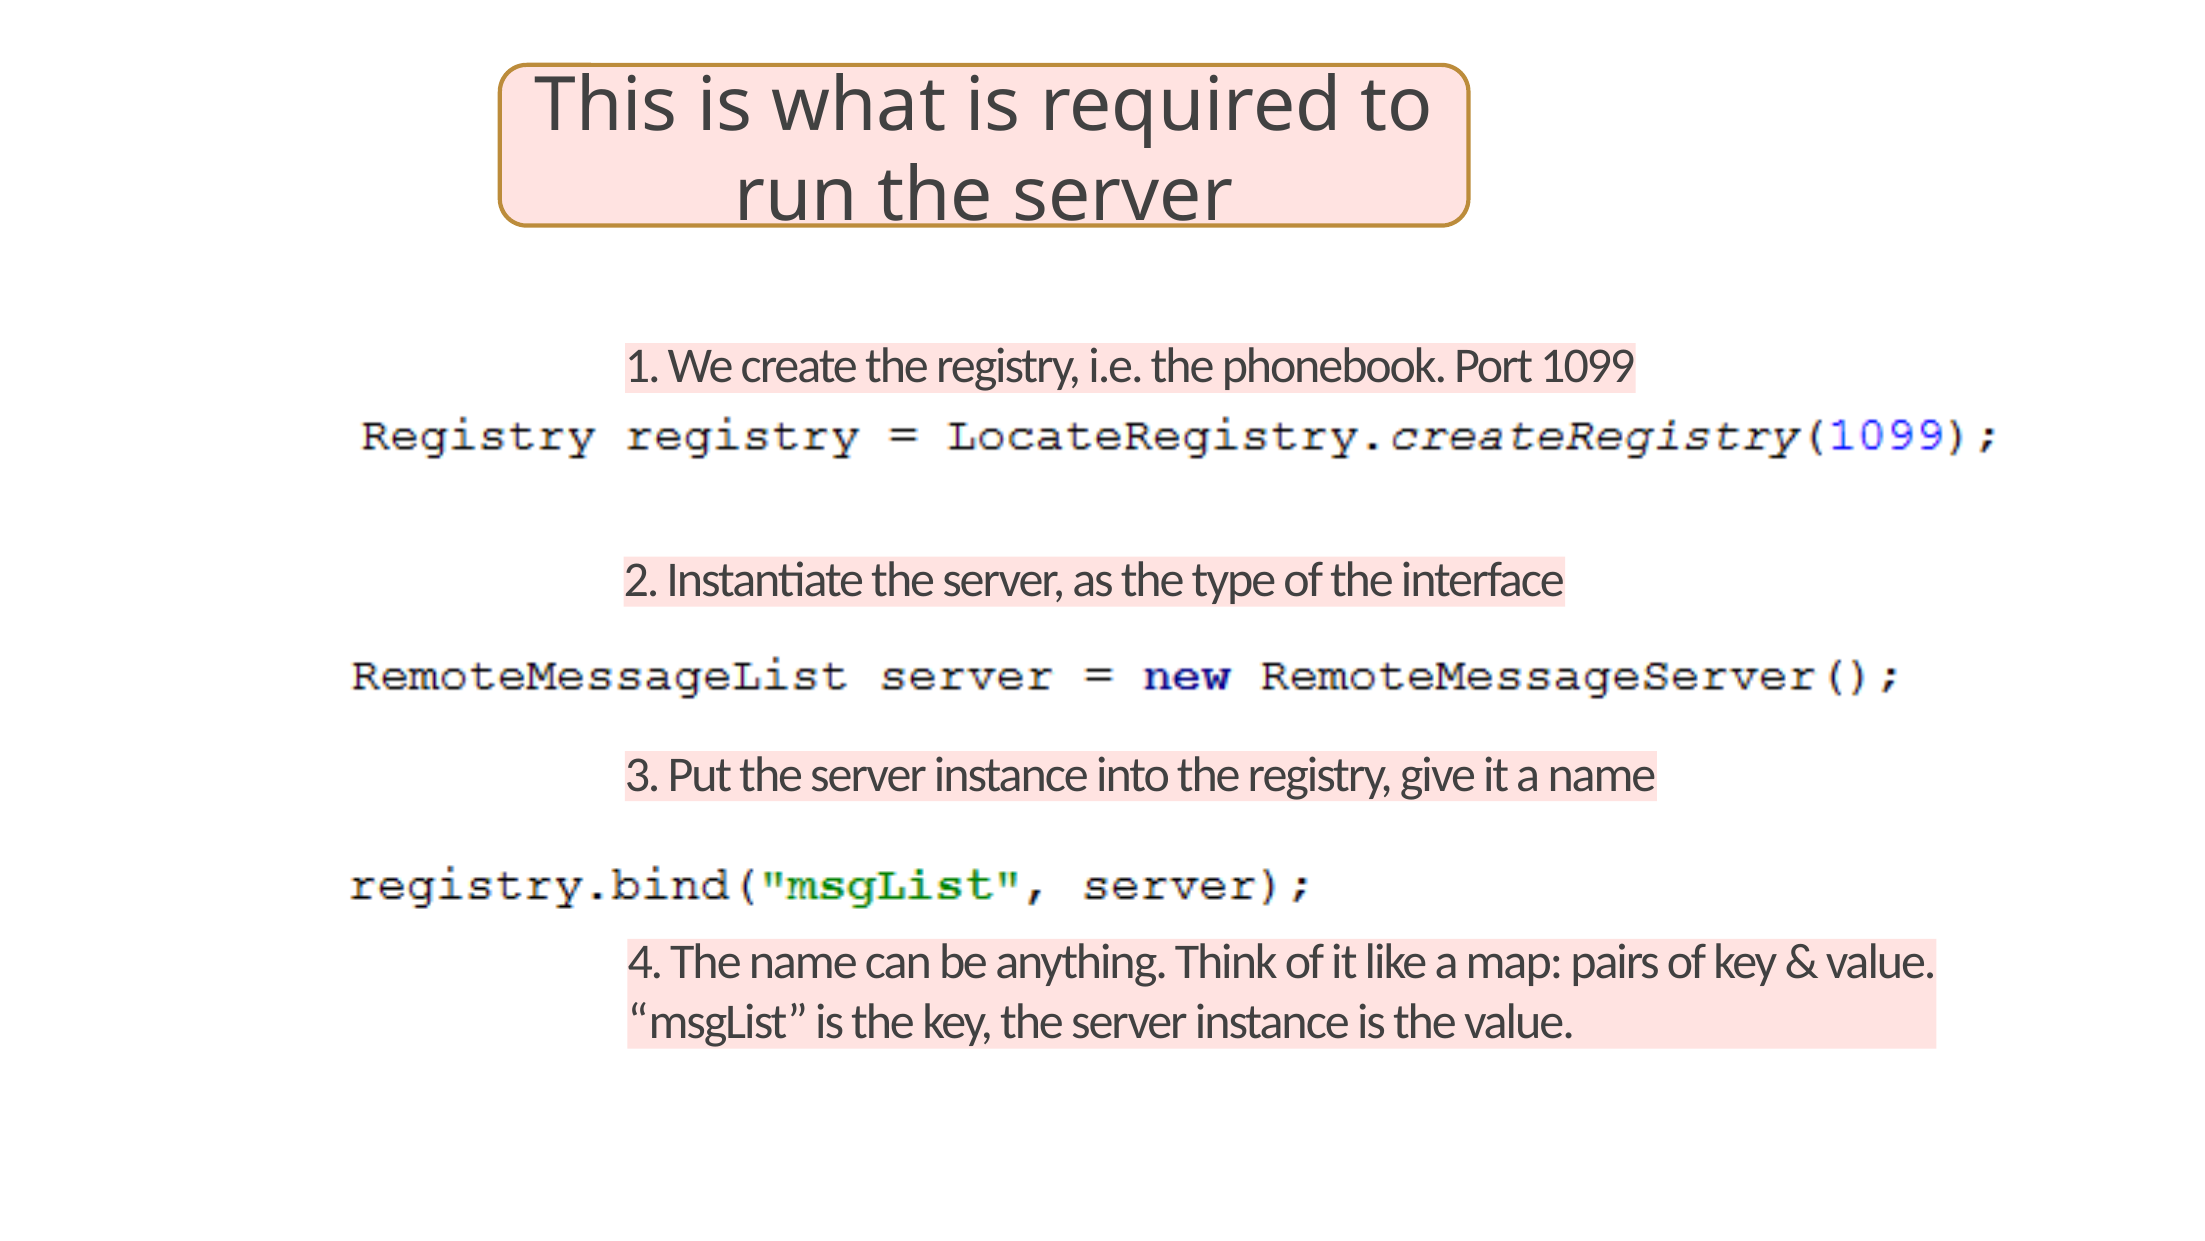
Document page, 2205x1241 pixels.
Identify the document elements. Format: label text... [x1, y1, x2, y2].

picture [346, 648, 1916, 711]
text_box 4. The name can be anything. Think of it like a map: pairs of key & value. “msgList” is the key, the server instance is the value. [627, 938, 1937, 1049]
text_box This is what is required to run the server [497, 62, 1471, 228]
text_box 2. Instantiate the server, as the type of the interface [623, 556, 1566, 607]
text_box 3. Put the server instance into the registry, give it a name [624, 751, 1657, 802]
picture [346, 408, 2016, 471]
text_box 1. We create the registry, i.e. the phonebook. Port 1099 [625, 343, 1636, 393]
picture [346, 864, 1323, 915]
